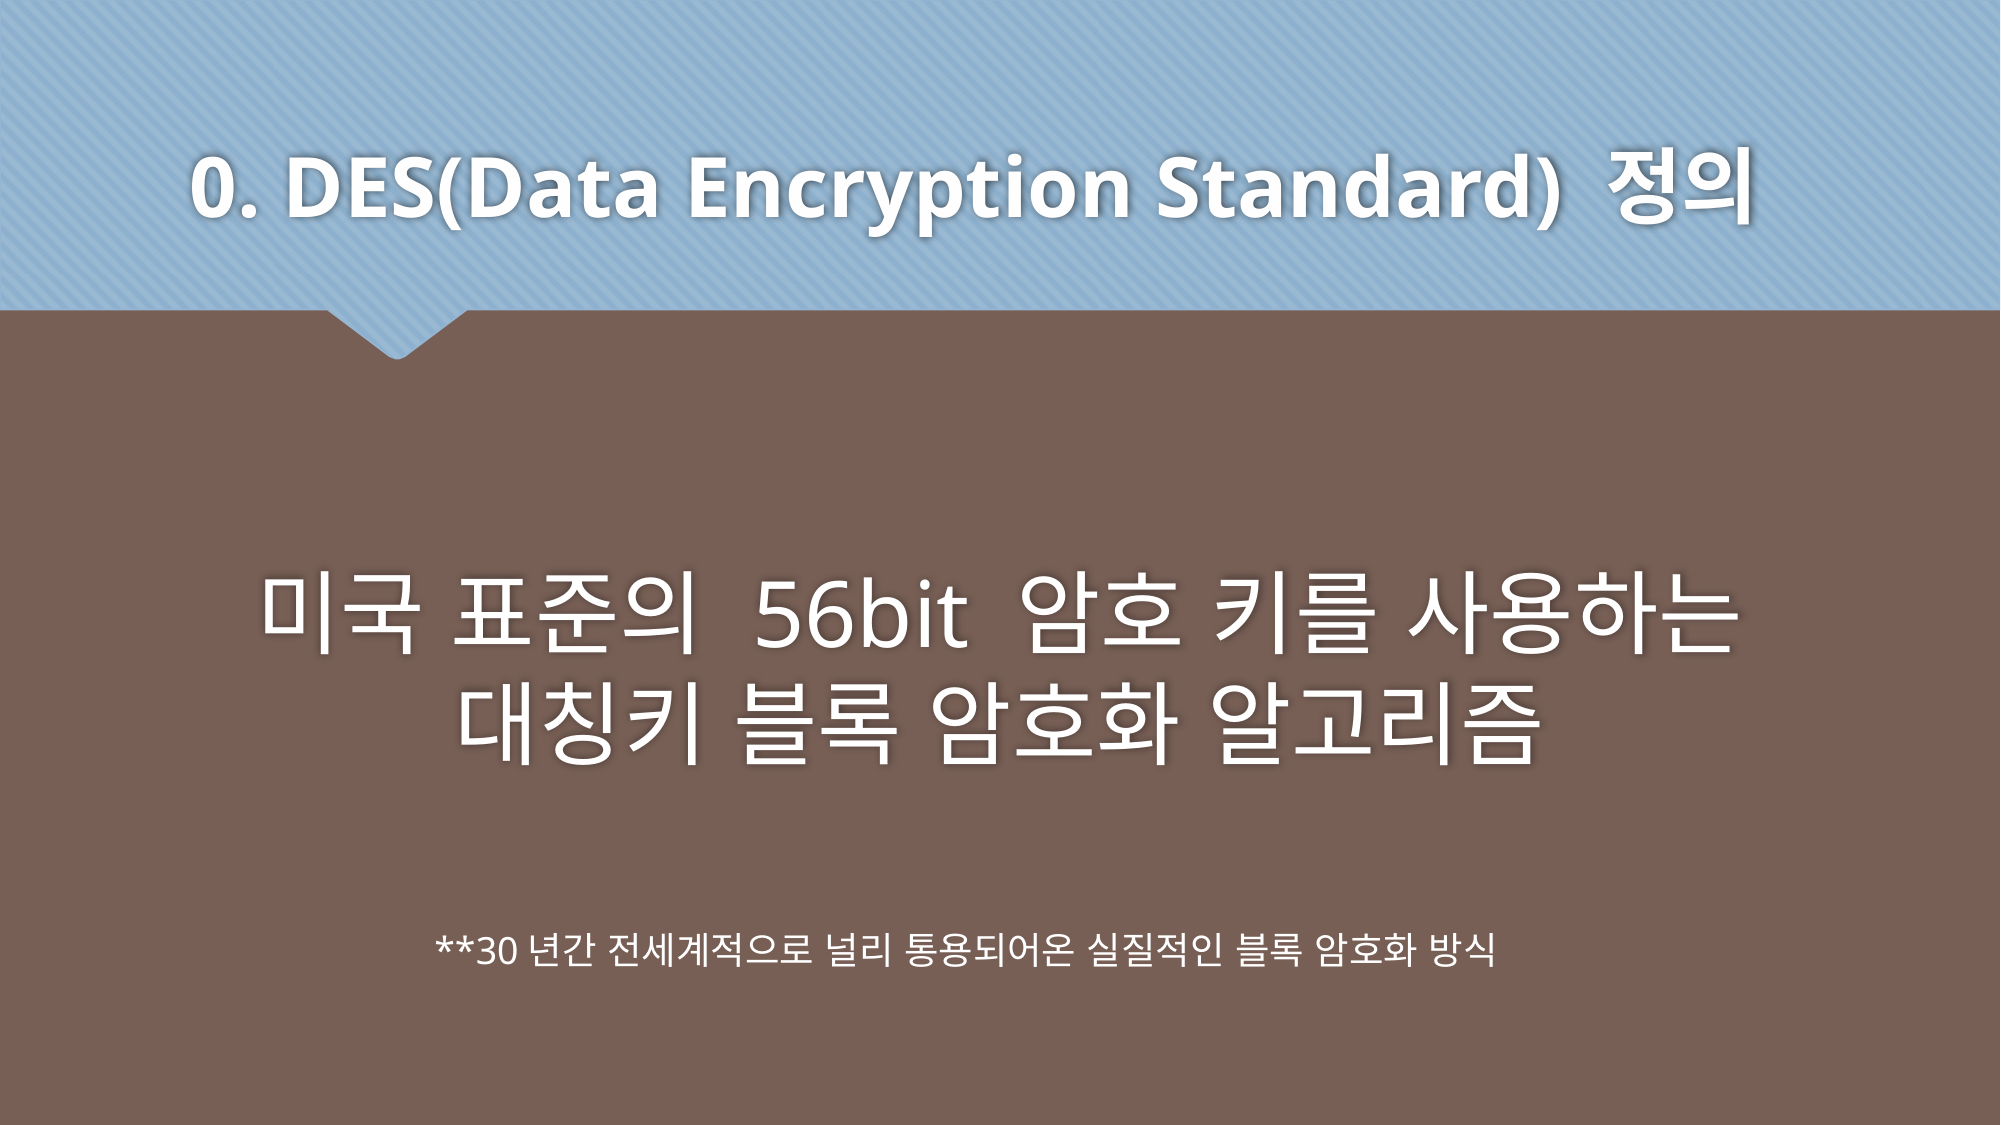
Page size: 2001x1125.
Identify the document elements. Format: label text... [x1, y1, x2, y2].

list 미국 표준의 56bit 암호 키를 사용하는 대칭키 블록 암호화 알고리즘 [174, 327, 1825, 1006]
text_box **30년간 전세계적으로 널리 통용되어온 실질적인 블록 암호화 방식 [419, 919, 1581, 979]
title 0. DES(Data Encryption Standard) 정의 [174, 95, 1825, 242]
